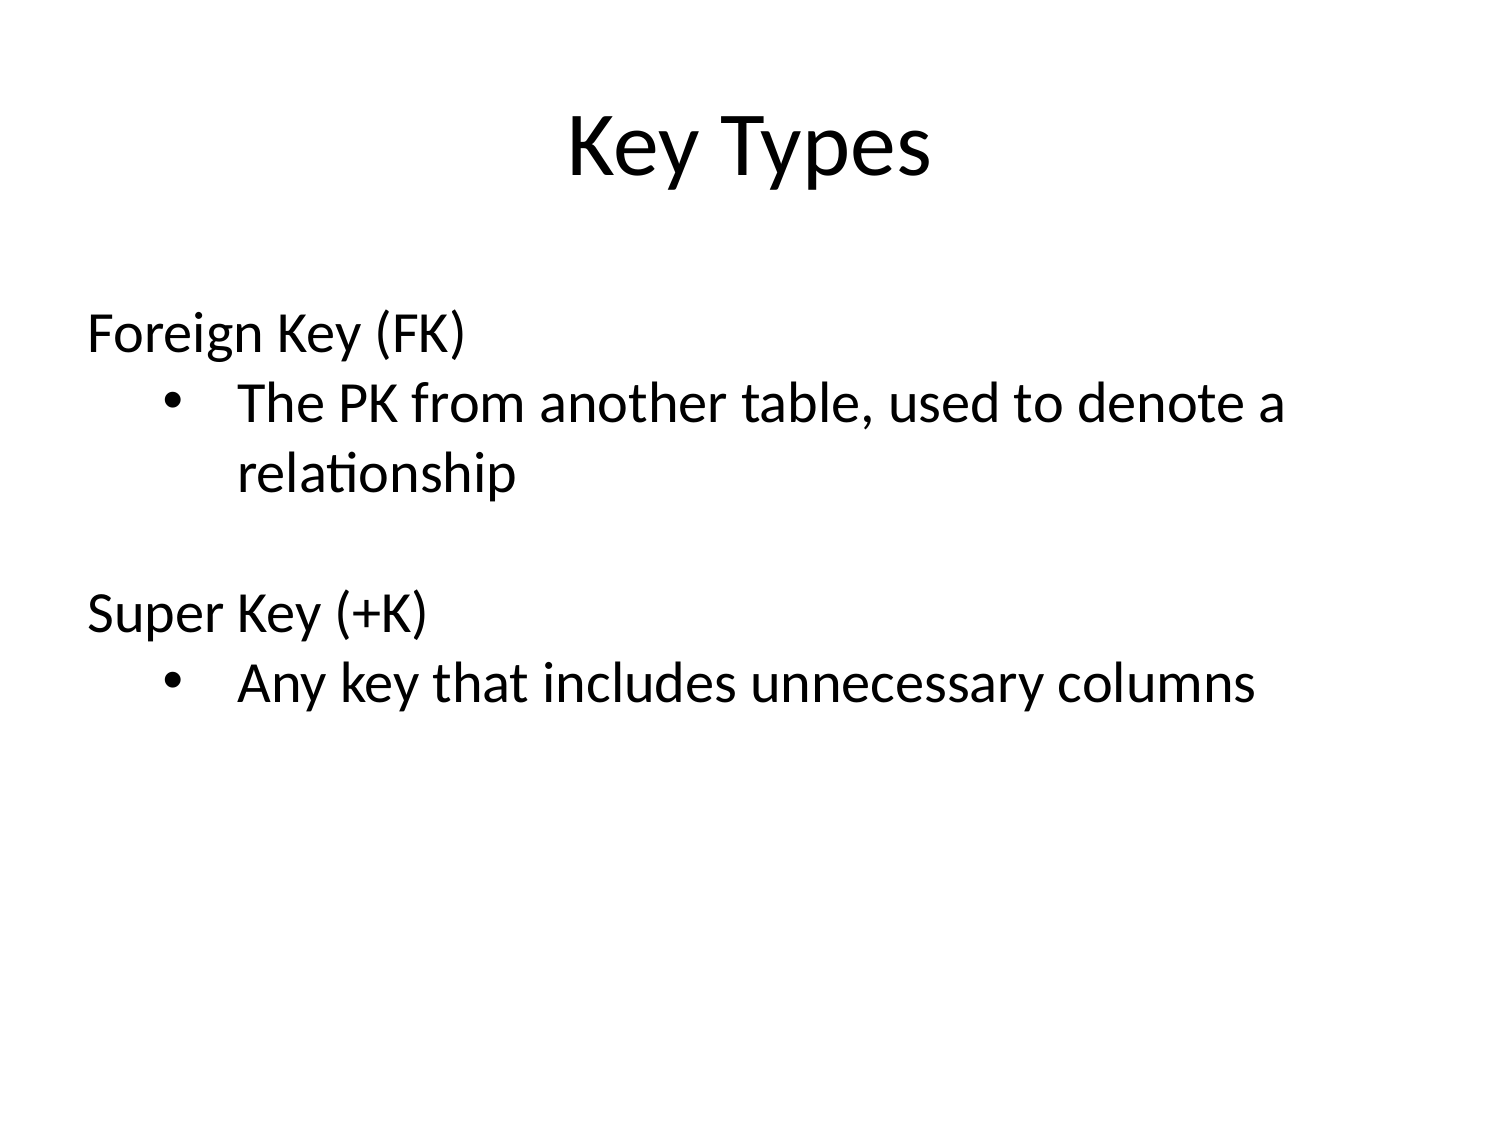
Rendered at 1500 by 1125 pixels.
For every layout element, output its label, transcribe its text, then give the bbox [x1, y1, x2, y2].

title Key Types [75, 45, 1425, 233]
text_box Foreign Key (FK) The PK from another table, used to denote a relationship Super Key (+K) Any key that includes unnecessary columns [72, 286, 1423, 722]
